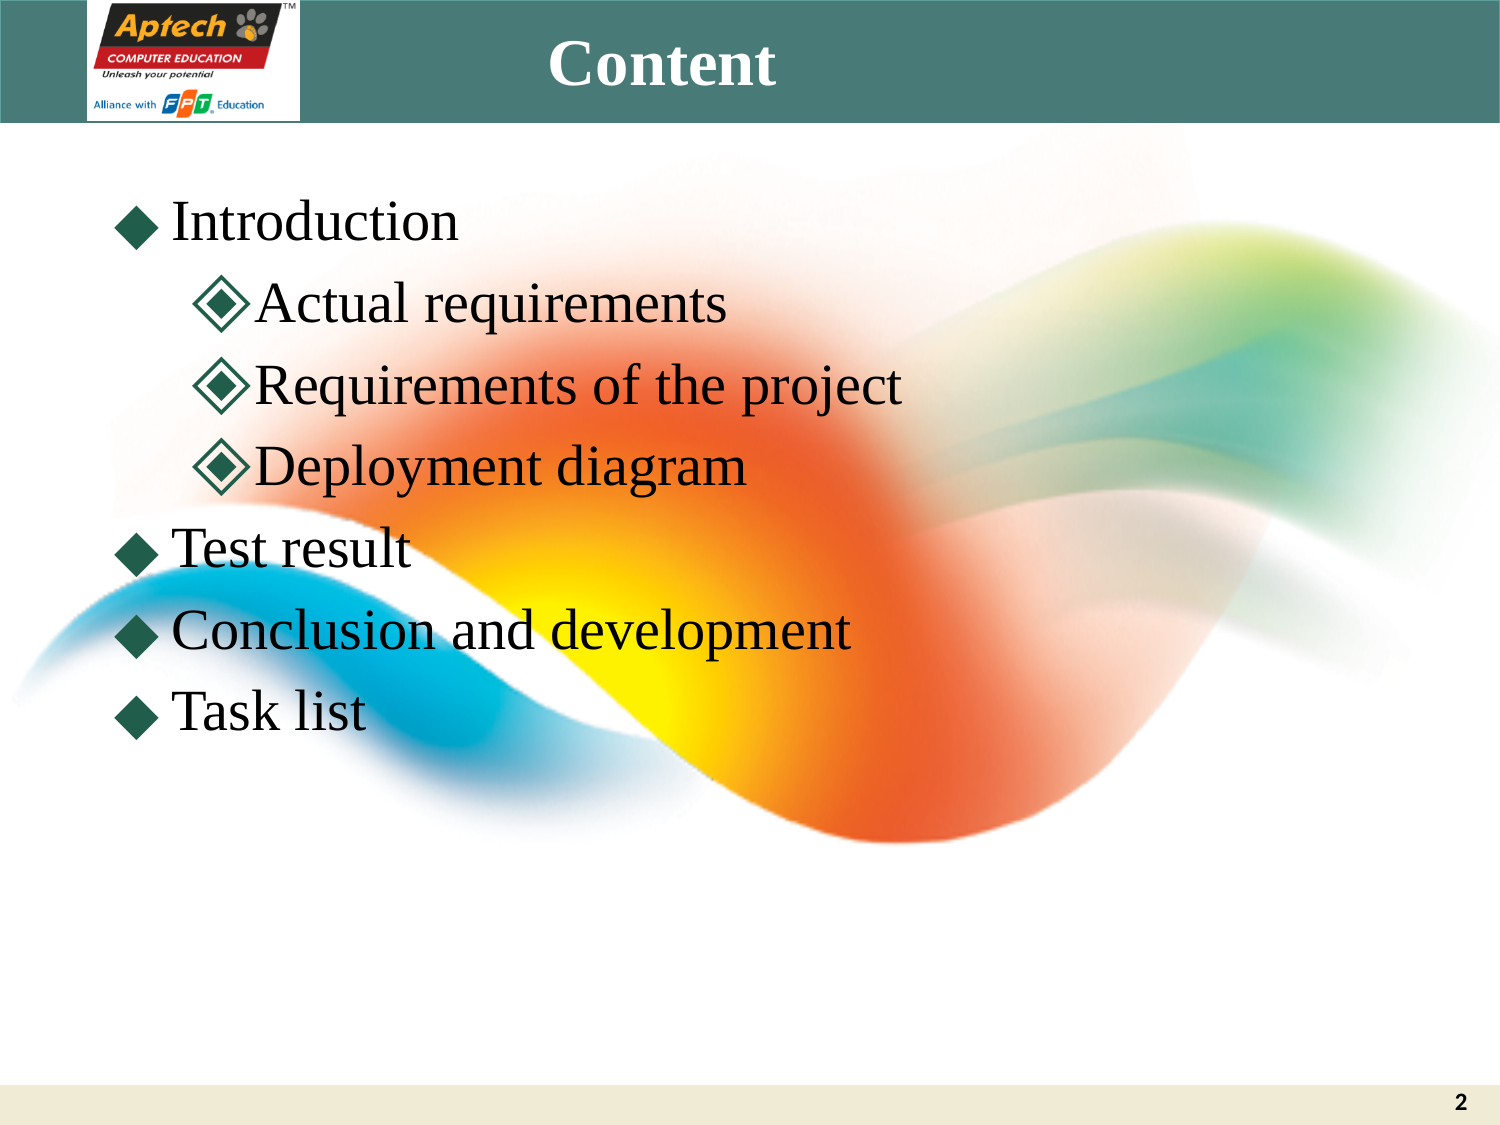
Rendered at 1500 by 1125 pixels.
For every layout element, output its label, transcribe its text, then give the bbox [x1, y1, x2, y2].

picture [87, 0, 300, 24]
list Introduction Actual requirements Requirements of the project Deployment diagram Test result Conclusion and development Task list [99, 174, 1463, 1013]
slide_number 2 [17, 1087, 1483, 1115]
title Content [37, 24, 1288, 93]
picture [0, 123, 1500, 1085]
picture [87, 93, 300, 121]
